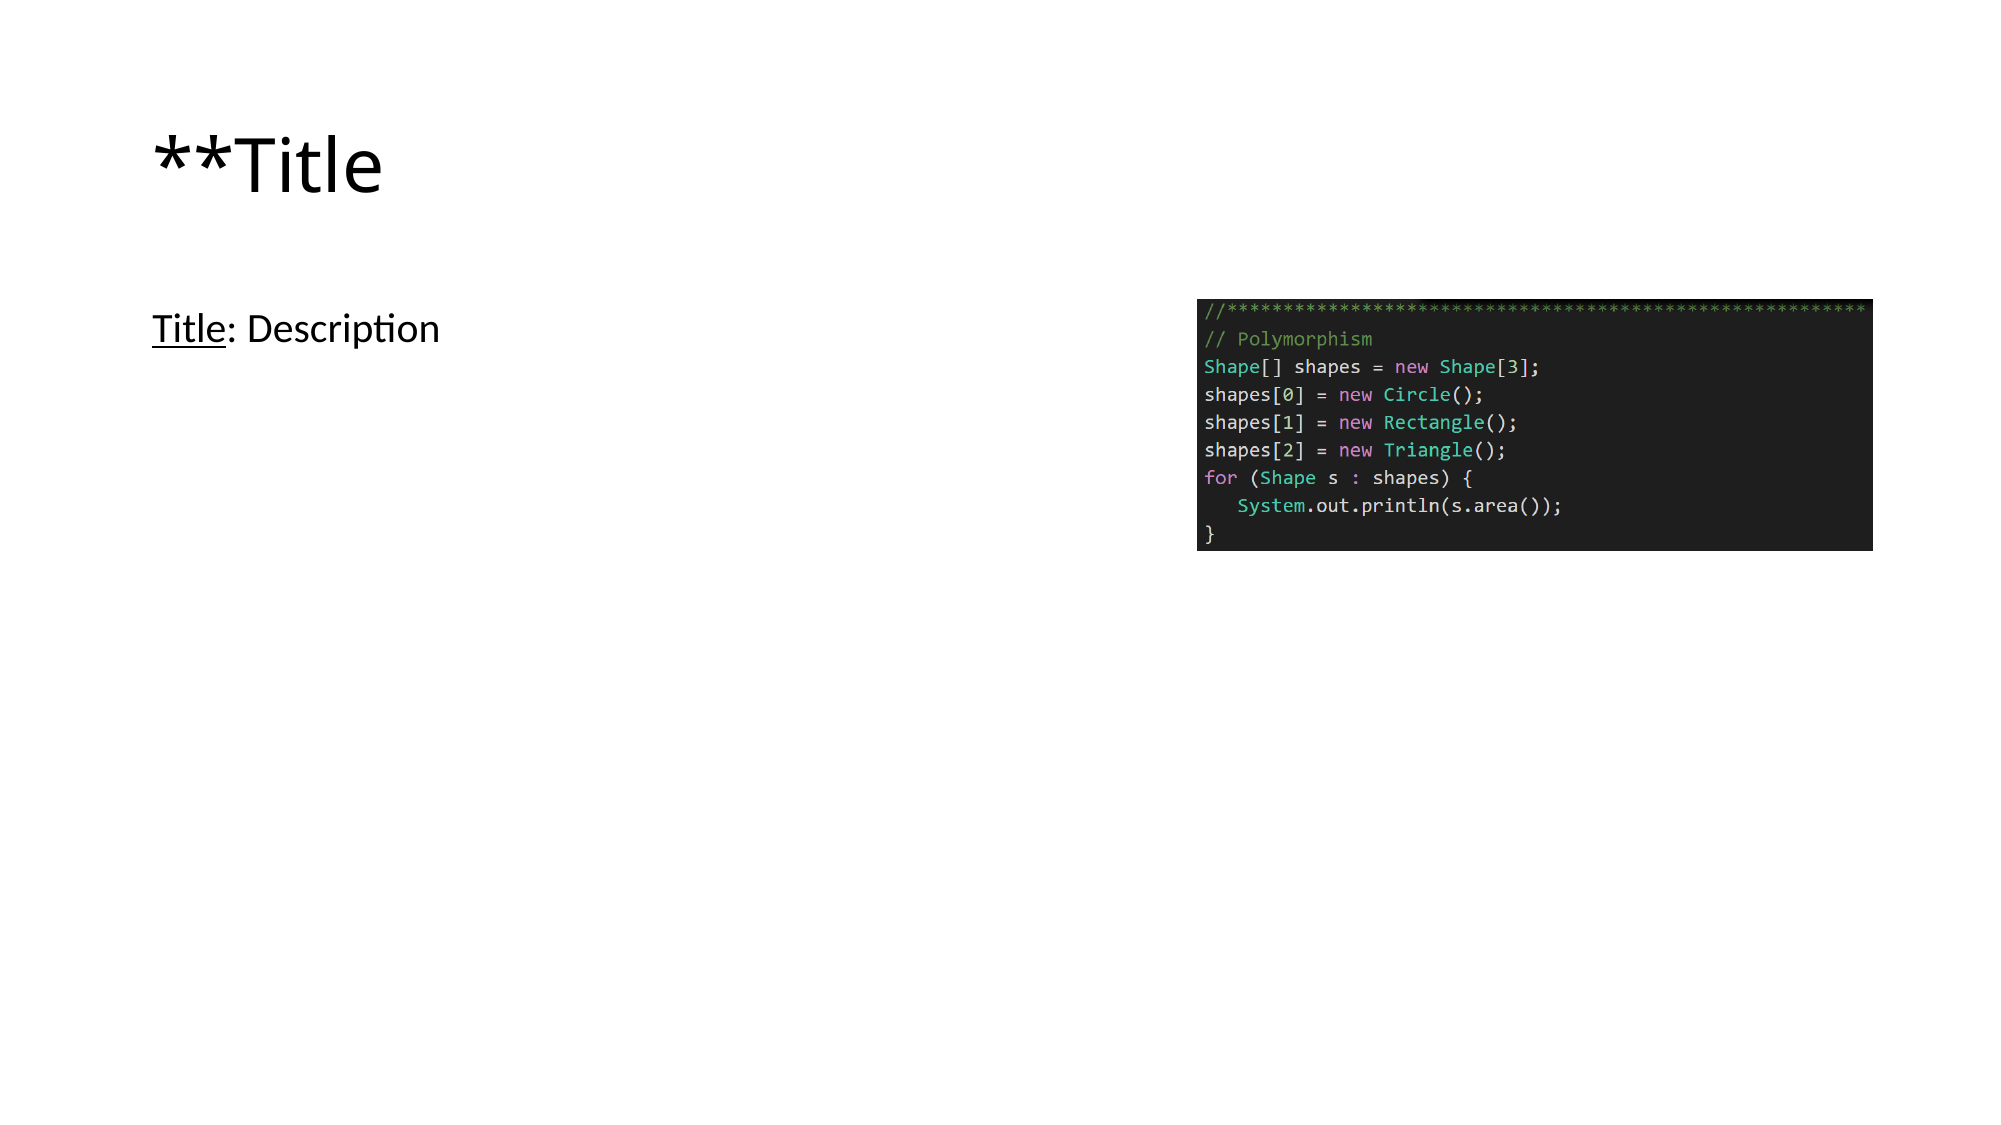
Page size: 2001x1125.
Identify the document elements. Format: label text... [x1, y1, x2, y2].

title **Title [137, 59, 1863, 278]
list Title: Description [137, 299, 1162, 1014]
picture [1197, 299, 1873, 551]
